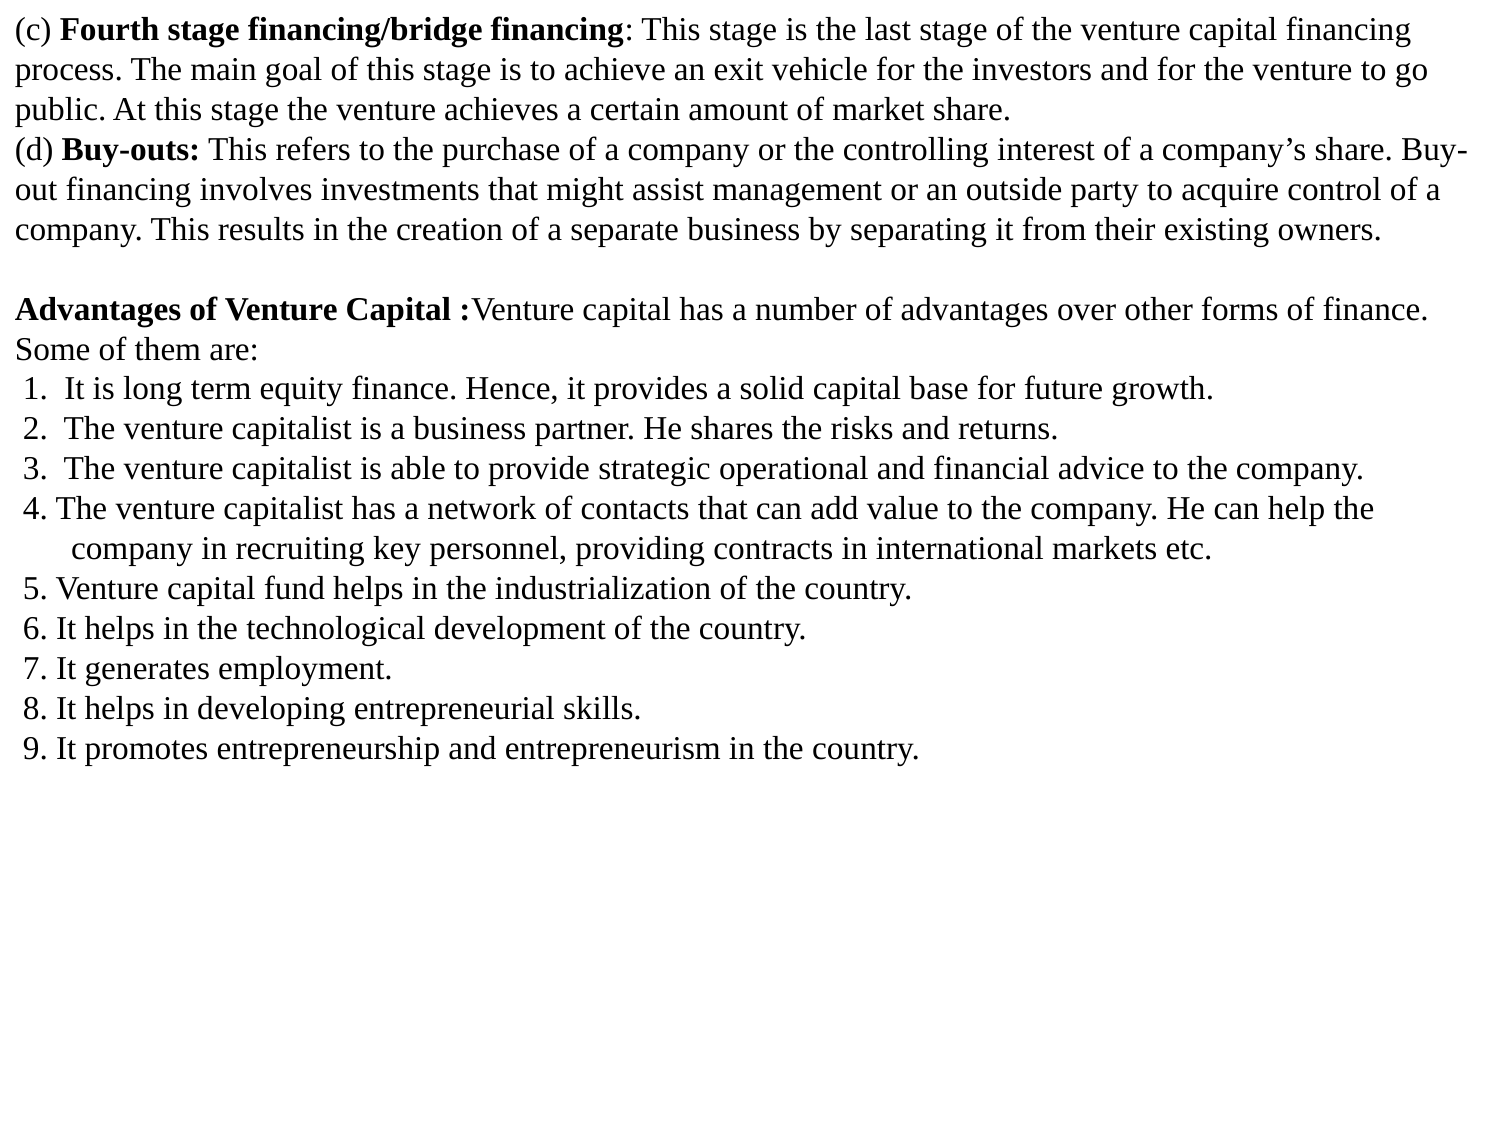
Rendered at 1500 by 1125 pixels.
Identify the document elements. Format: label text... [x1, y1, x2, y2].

text_box (c) Fourth stage financing/bridge financing: This stage is the last stage of the venture capital financing process. The main goal of this stage is to achieve an exit vehicle for the investors and for the venture to go public. At this stage the venture achieves a certain amount of market share. (d) Buy-outs: This refers to the purchase of a company or the controlling interest of a company’s share. Buy-out financing involves investments that might assist management or an outside party to acquire control of a company. This results in the creation of a separate business by separating it from their existing owners. Advantages of Venture Capital :Venture capital has a number of advantages over other forms of finance. Some of them are: 1. It is long term equity finance. Hence, it provides a solid capital base for future growth. 2. The venture capitalist is a business partner. He shares the risks and returns. 3. The venture capitalist is able to provide strategic operational and financial advice to the company. 4. The venture capitalist has a network of contacts that can add value to the company. He can help the company in recruiting key personnel, providing contracts in international markets etc. 5. Venture capital fund helps in the industrialization of the country. 6. It helps in the technological development of the country. 7. It generates employment. 8. It helps in developing entrepreneurial skills. 9. It promotes entrepreneurship and entrepreneurism in the country. [0, 0, 1500, 774]
